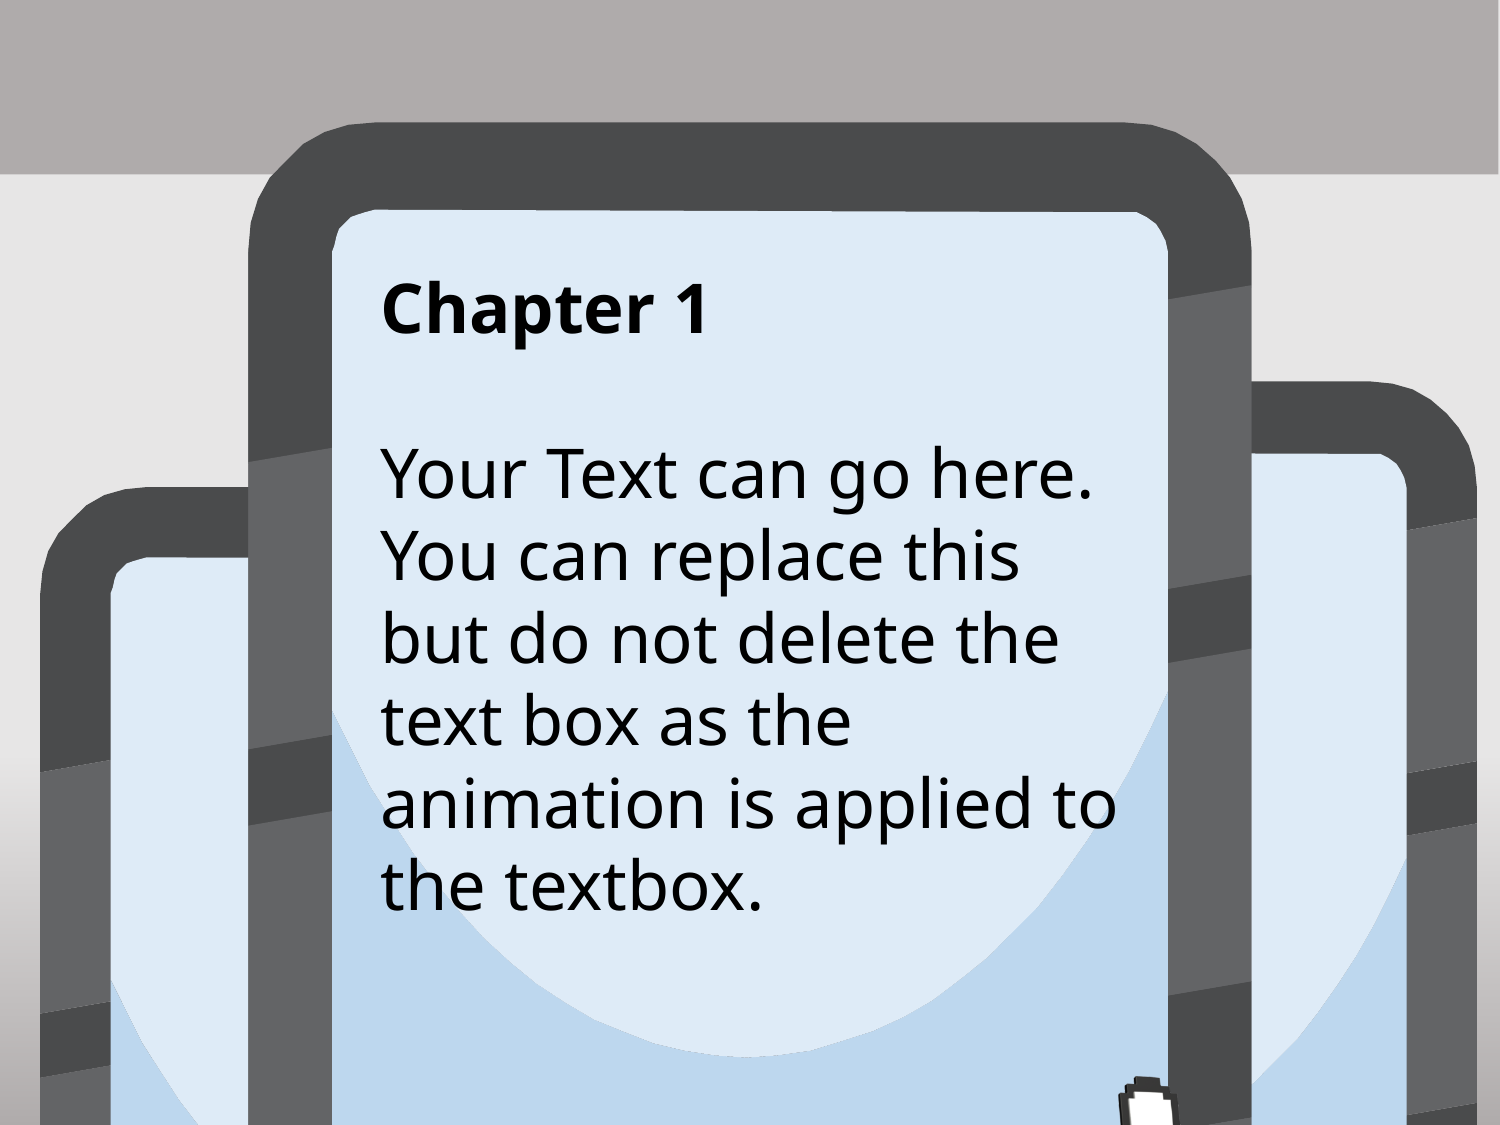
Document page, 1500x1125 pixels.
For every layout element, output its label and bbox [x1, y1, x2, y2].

text_box [40, 486, 248, 1125]
text_box [1252, 381, 1477, 1125]
text_box [0, 0, 1499, 175]
text_box [248, 122, 1252, 258]
text_box [248, 258, 1252, 1125]
picture [994, 1056, 1402, 1125]
